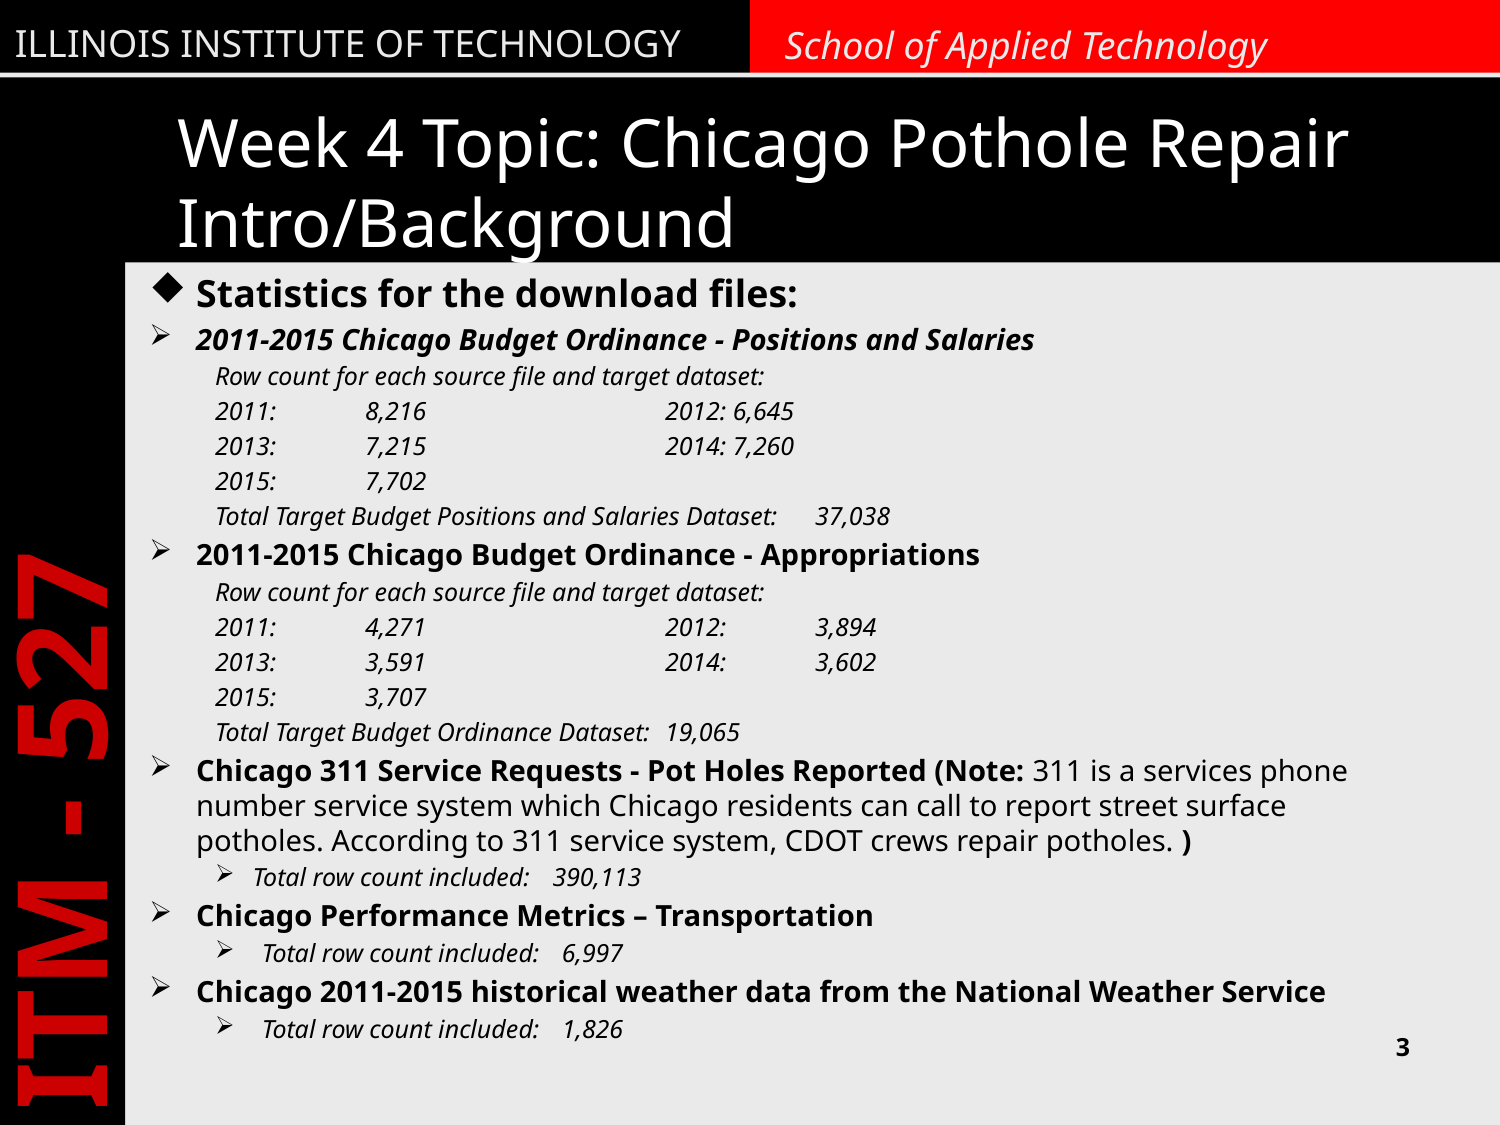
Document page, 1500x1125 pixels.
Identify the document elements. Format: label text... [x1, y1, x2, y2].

list Statistics for the download files: 2011-2015 Chicago Budget Ordinance - Positions and Salaries Row count for each source file and target dataset: 2011: 8,216 2012: 6,645 2013: 7,215 2014: 7,260 2015: 7,702 Total Target Budget Positions and Salaries Dataset: 37,038 2011-2015 Chicago Budget Ordinance - Appropriations Row count for each source file and target dataset: 2011: 4,271 2012: 3,894 2013: 3,591 2014: 3,602 2015: 3,707 Total Target Budget Ordinance Dataset: 19,065 Chicago 311 Service Requests - Pot Holes Reported (Note: 311 is a services phone number service system which Chicago residents can call to report street surface potholes. According to 311 service system, CDOT crews repair potholes. ) Total row count included: 390,113 Chicago Performance Metrics – Transportation Total row count included: 6,997 Chicago 2011-2015 historical weather data from the National Weather Service Total row count included: 1,826 [124, 262, 1413, 1063]
title Week 4 Topic: Chicago Pothole Repair Intro/Background [162, 87, 1426, 276]
slide_number 3 [1074, 1024, 1426, 1103]
